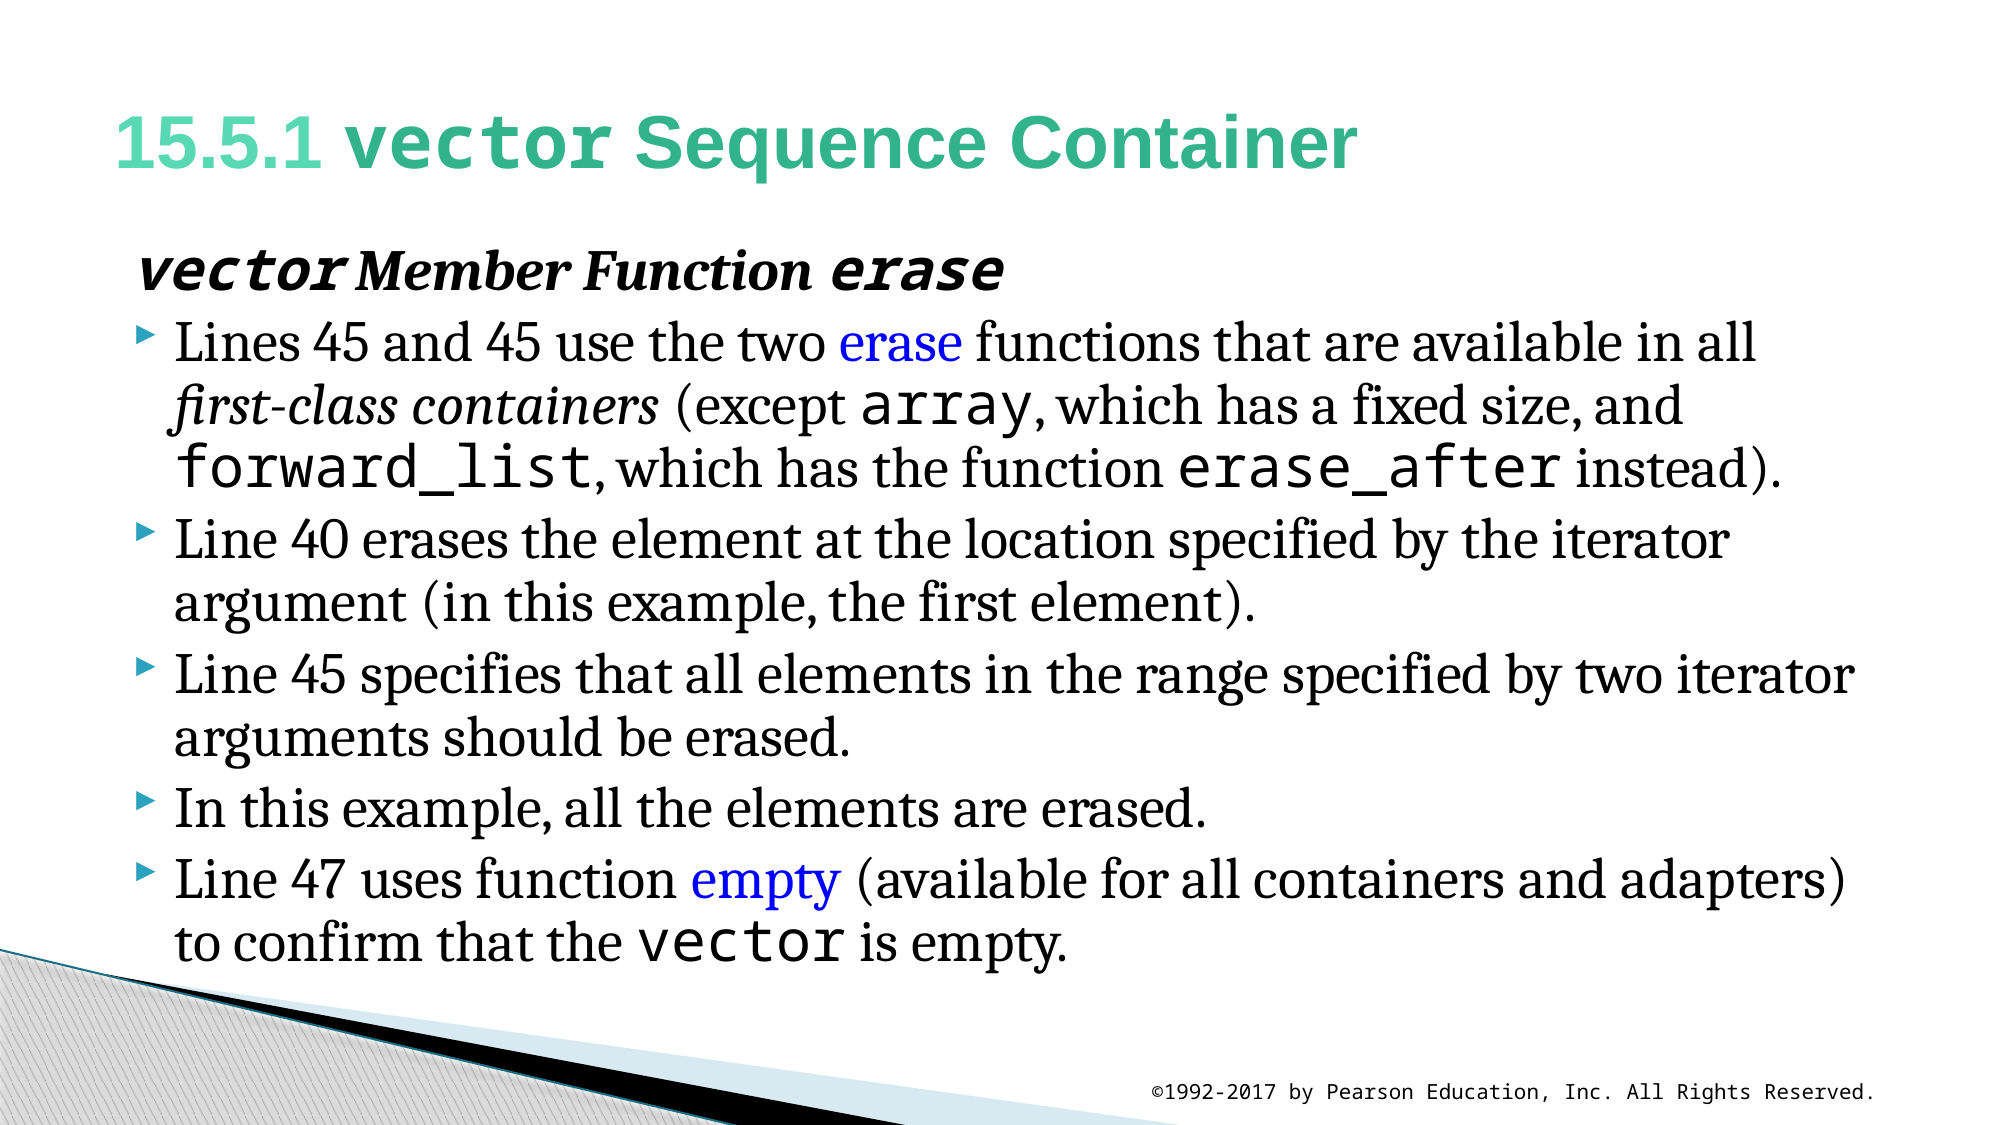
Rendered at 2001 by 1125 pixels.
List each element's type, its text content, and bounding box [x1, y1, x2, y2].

title 15.5.1 vector Sequence Container [99, 45, 1900, 233]
footer ©1992-2017 by Pearson Education, Inc. All Rights Reserved. [866, 1051, 1892, 1112]
list vector Member Function erase Lines 45 and 45 use the two erase functions that are available in all first-class containers (except array, which has a fixed size, and forward_list, which has the function erase_after instead). Line 40 erases the element at the location specified by the iterator argument (in this example, the first element). Line 45 specifies that all elements in the range specified by two iterator arguments should be erased. In this example, all the elements are erased. Line 47 uses function empty (available for all containers and adapters) to confirm that the vector is empty. [99, 232, 1892, 975]
